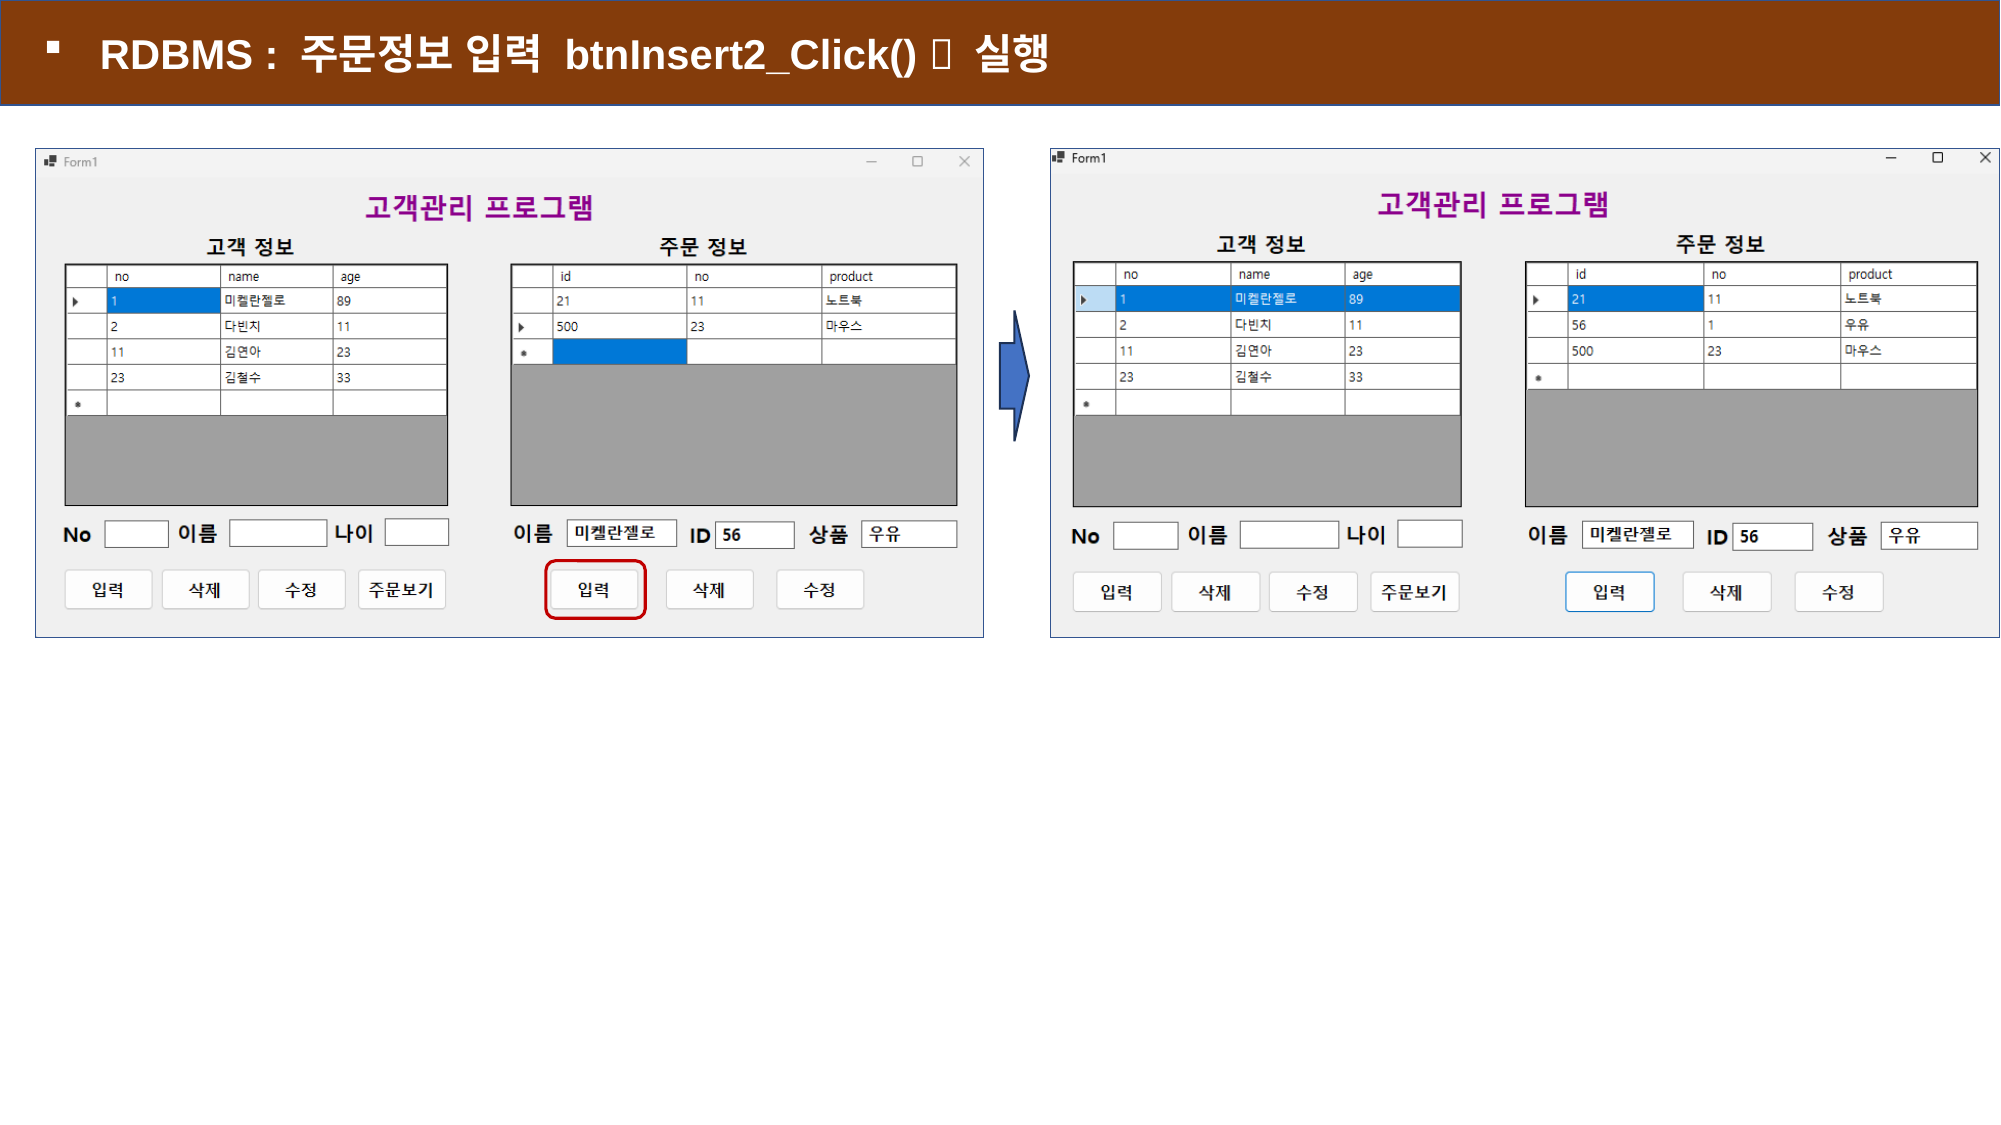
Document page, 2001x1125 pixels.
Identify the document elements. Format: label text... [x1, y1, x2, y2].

picture [1050, 148, 2000, 638]
text_box RDBMS : 주문정보 입력 btnInsert2_Click()  실행 [0, 0, 2000, 106]
text_box [998, 310, 1031, 442]
picture [35, 148, 984, 638]
